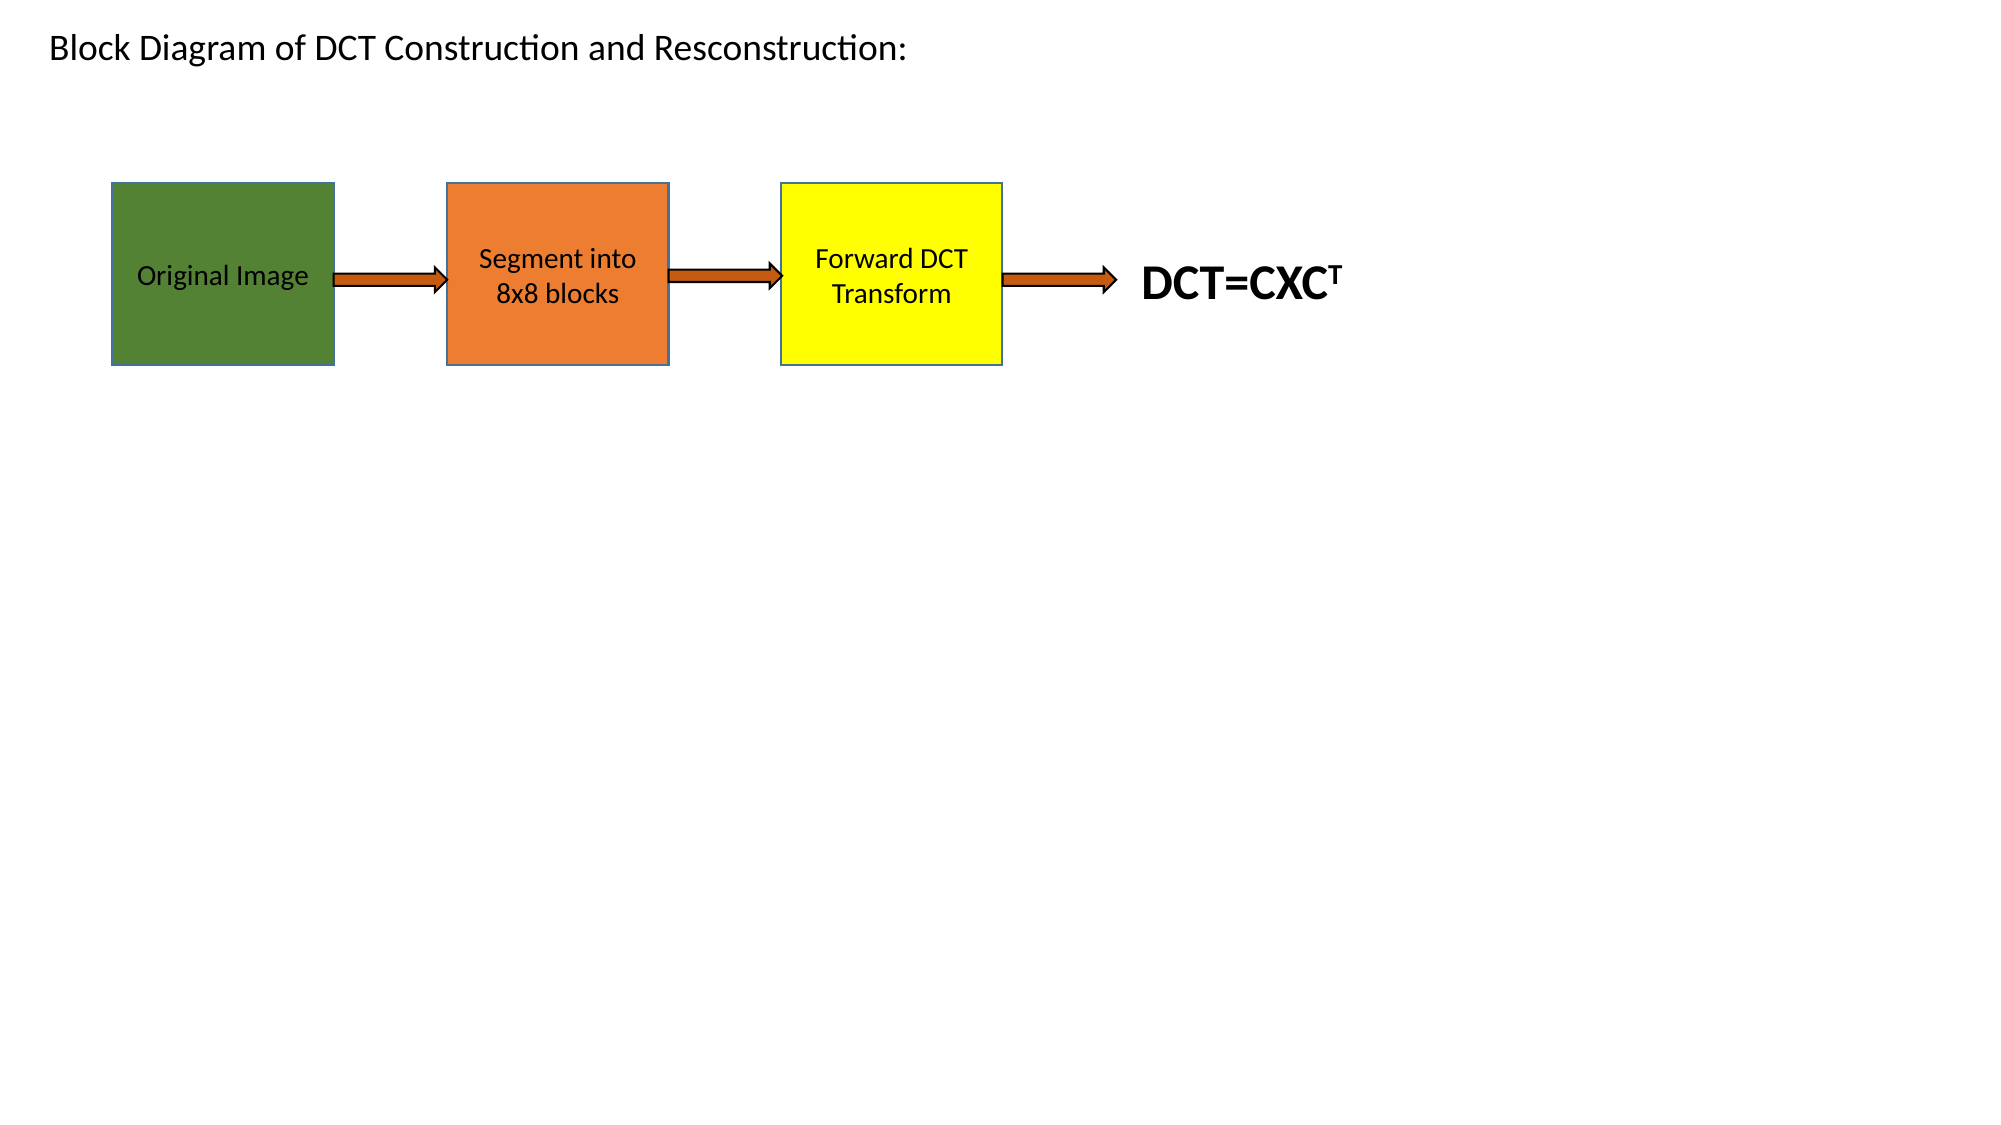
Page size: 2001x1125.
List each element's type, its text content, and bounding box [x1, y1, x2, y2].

text_box Segment into 8x8 blocks [446, 182, 670, 366]
text_box Original Image [111, 182, 335, 366]
text_box [667, 260, 784, 291]
text_box Forward DCT Transform [780, 182, 1003, 366]
text_box [332, 264, 449, 295]
text_box Block Diagram of DCT Construction and Resconstruction: [34, 15, 1003, 75]
text_box [1001, 264, 1118, 295]
text_box DCT=CXCT [1126, 241, 2000, 317]
